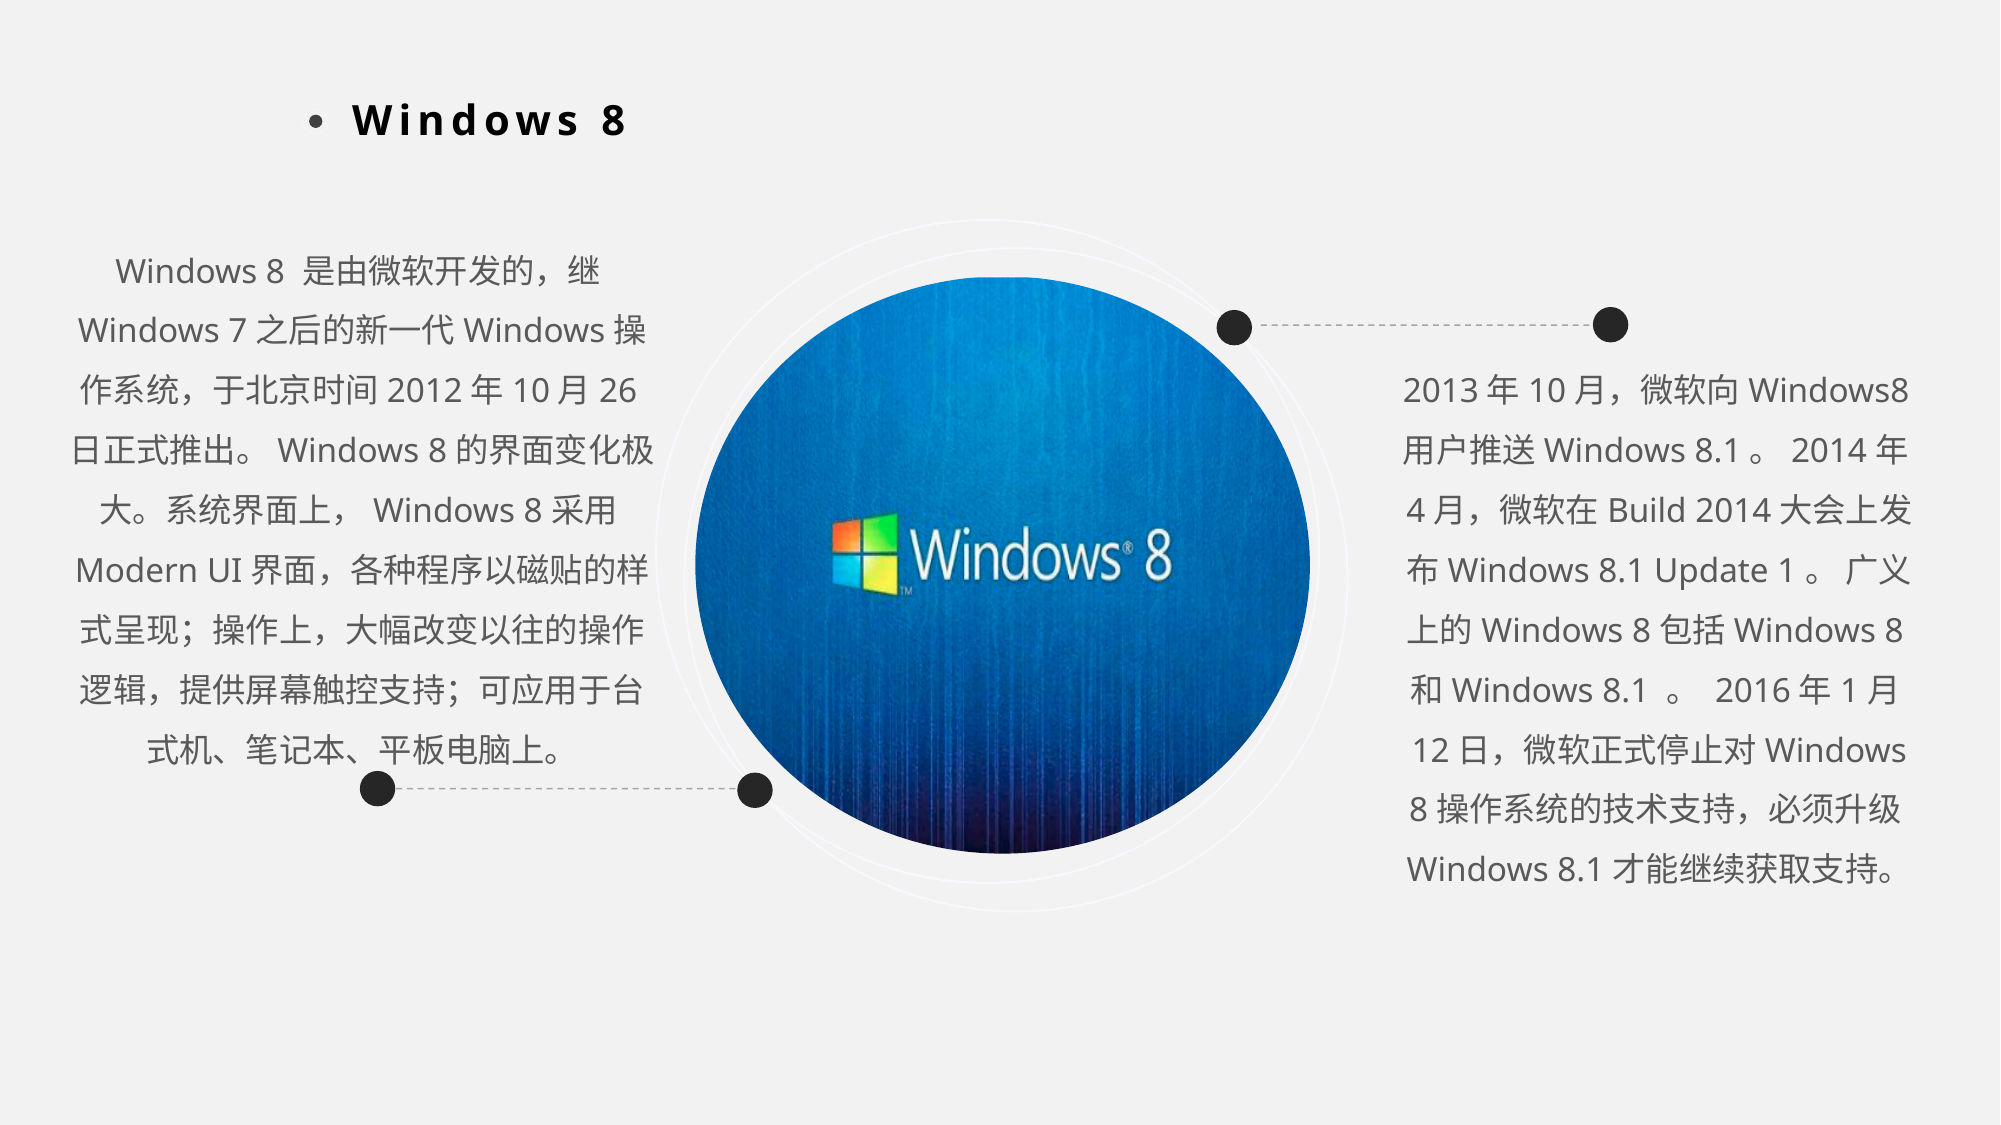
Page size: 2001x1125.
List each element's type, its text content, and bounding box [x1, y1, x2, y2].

text_box 2013年10月，微软向Windows8用户推送Windows 8.1。2014年4月，微软在Build 2014大会上发布Windows 8.1 Update 1。 广义上的Windows 8包括Windows 8和Windows 8.1 。 2016年1月12日，微软正式停止对Windows 8操作系统的技术支持，必须升级Windows 8.1才能继续获取支持。 [1388, 342, 1931, 896]
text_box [656, 219, 1348, 912]
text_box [303, 109, 328, 134]
text_box [1591, 305, 1630, 342]
text_box Windows 8 是由微软开发的，继Windows 7之后的新一代Windows操作系统，于北京时间2012年10月26日正式推出。Windows 8的界面变化极大。系统界面上，Windows 8采用Modern UI界面，各种程序以磁贴的样式呈现；操作上，大幅改变以往的操作逻辑，提供屏幕触控支持；可应用于台式机、笔记本、平板电脑上。 [54, 222, 656, 777]
text_box Windows 8 [337, 86, 724, 152]
text_box [358, 777, 397, 808]
picture [695, 276, 1310, 854]
